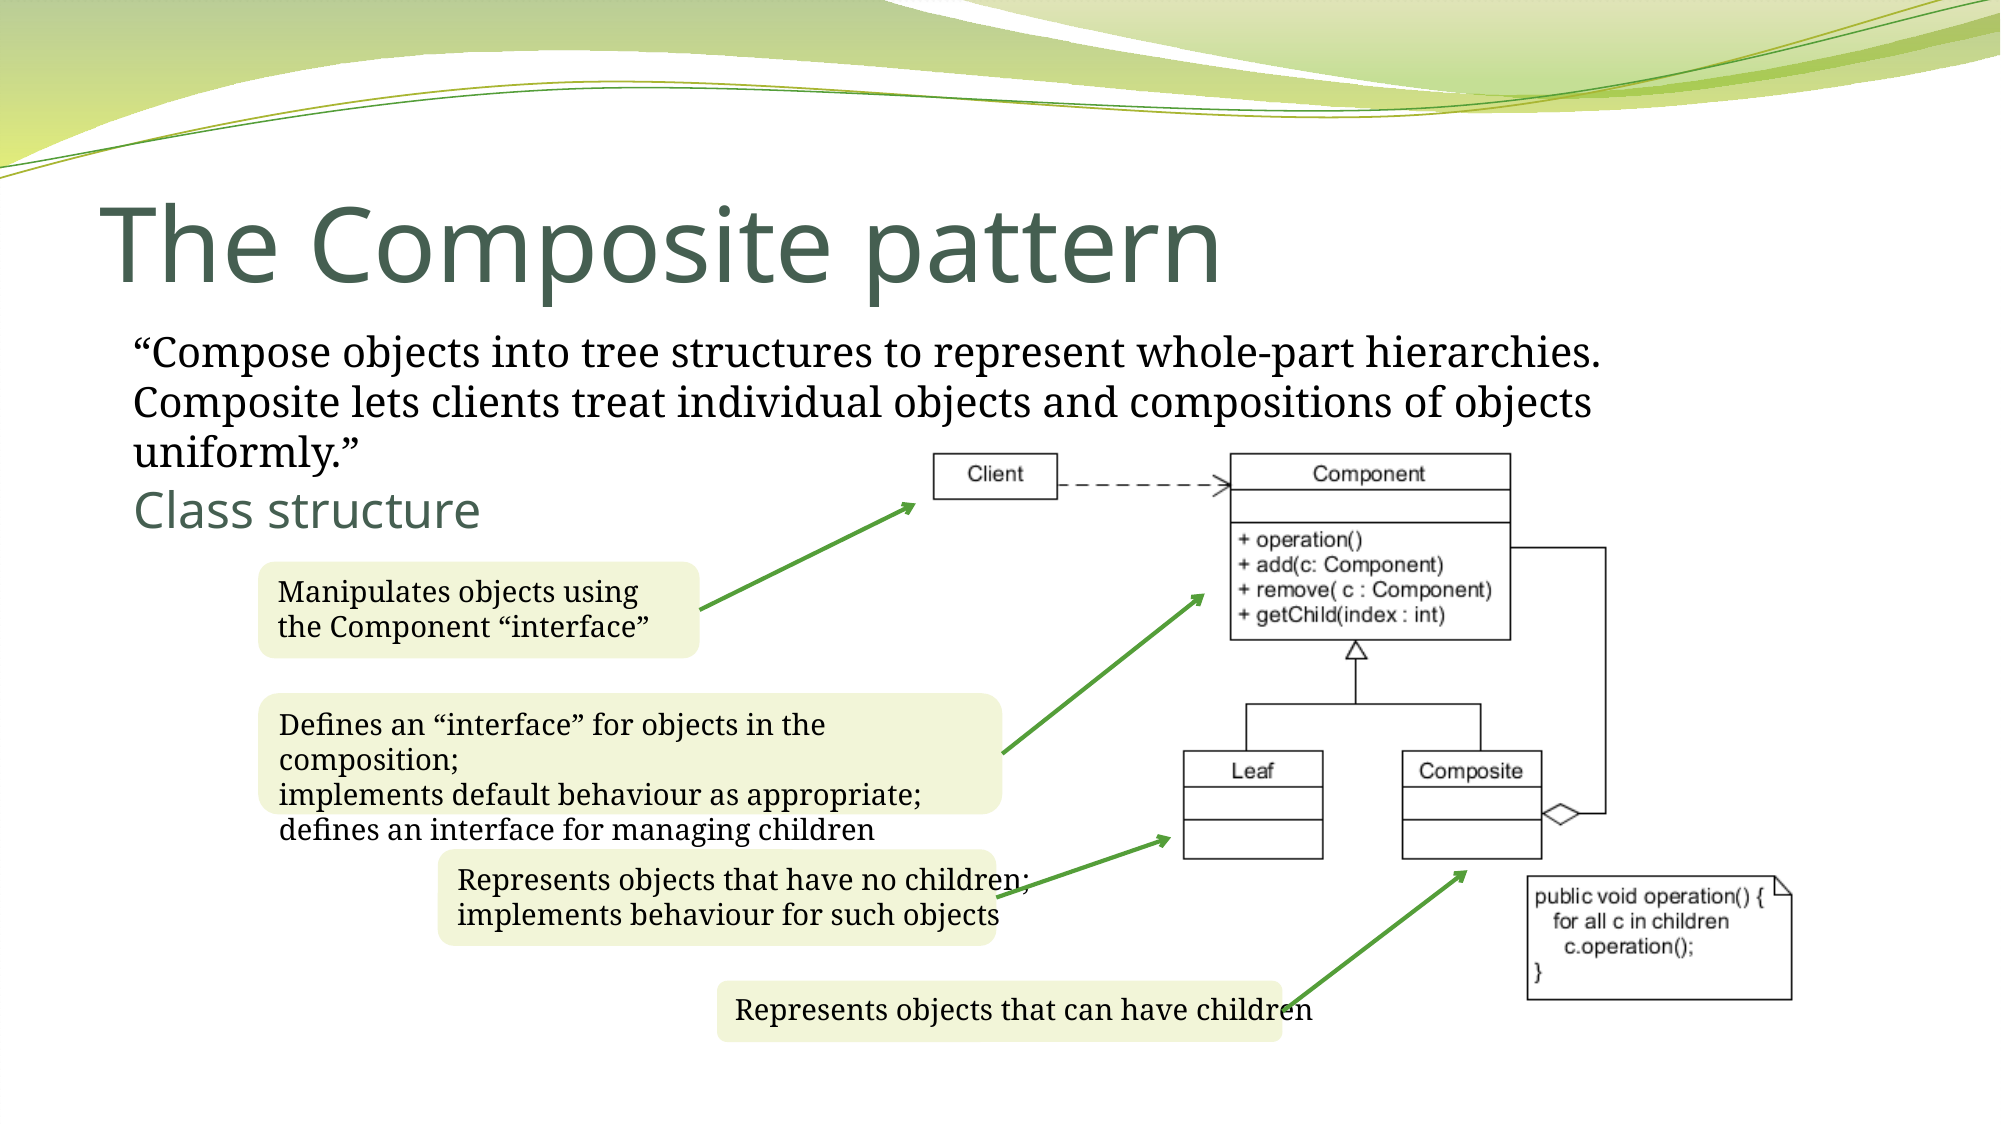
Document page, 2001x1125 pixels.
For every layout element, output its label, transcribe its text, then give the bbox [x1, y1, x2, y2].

text_box “Compose objects into tree structures to represent whole-part hierarchies. Composite lets clients treat individual objects and compositions of objects uniformly.” [117, 318, 1804, 533]
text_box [699, 503, 916, 610]
text_box Class structure [119, 470, 498, 546]
picture [901, 422, 1824, 1032]
text_box Represents objects that have no children; implements behaviour for such objects [437, 849, 901, 946]
text_box Represents objects that can have children [717, 980, 1283, 1043]
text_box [1002, 593, 1205, 754]
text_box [996, 837, 1172, 898]
text_box Defines an “interface” for objects in the composition; implements default behaviour as appropriate; defines an interface for managing children [258, 693, 901, 815]
title The Composite pattern [99, 115, 1917, 303]
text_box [1282, 870, 1468, 1012]
text_box Manipulates objects using the Component “interface” [258, 561, 700, 659]
